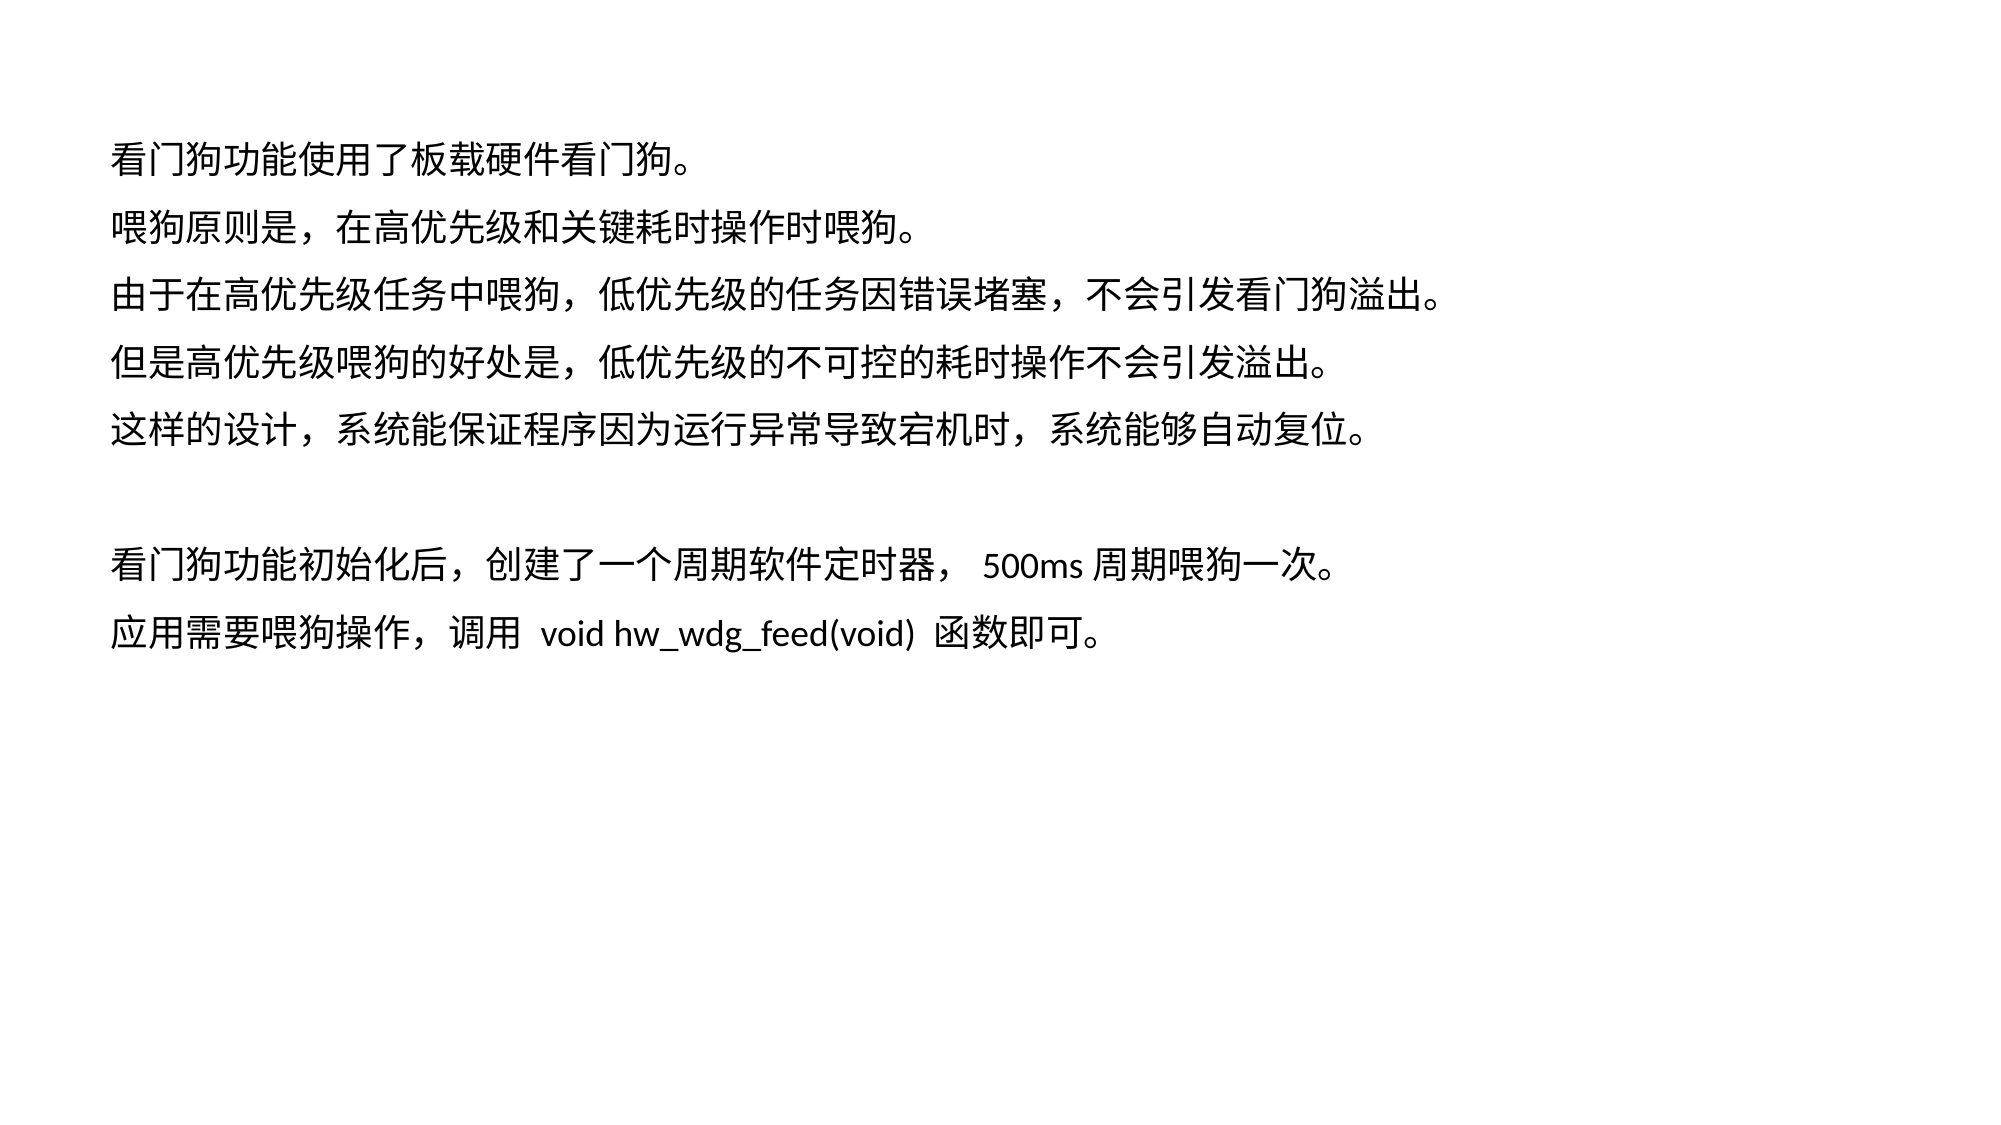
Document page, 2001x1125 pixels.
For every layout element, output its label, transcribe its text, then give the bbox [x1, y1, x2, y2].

text_box 看门狗功能使用了板载硬件看门狗。 喂狗原则是，在高优先级和关键耗时操作时喂狗。 由于在高优先级任务中喂狗，低优先级的任务因错误堵塞，不会引发看门狗溢出。 但是高优先级喂狗的好处是，低优先级的不可控的耗时操作不会引发溢出。 这样的设计，系统能保证程序因为运行异常导致宕机时，系统能够自动复位。 看门狗功能初始化后，创建了一个周期软件定时器，500ms周期喂狗一次。 应用需要喂狗操作，调用 void hw_wdg_feed(void) 函数即可。 [95, 106, 1476, 1021]
